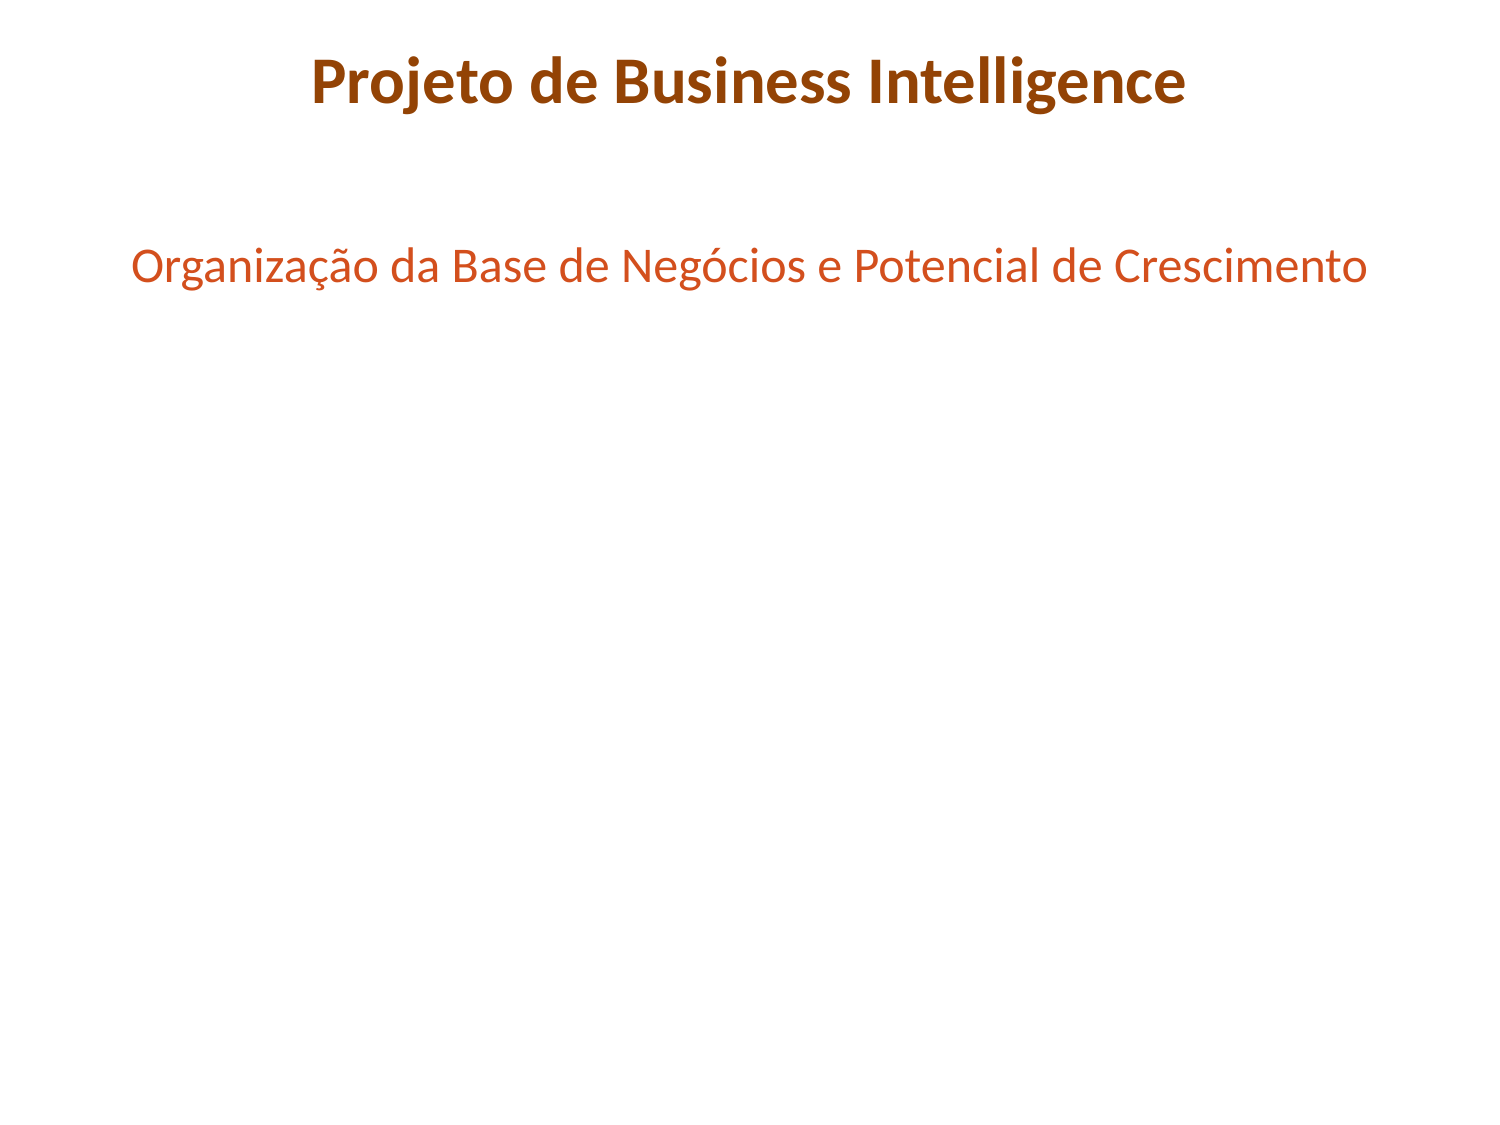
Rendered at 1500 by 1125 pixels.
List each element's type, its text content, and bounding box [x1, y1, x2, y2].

text_box Organização da Base de Negócios e Potencial de Crescimento [116, 224, 1384, 300]
text_box Projeto de Business Intelligence [296, 29, 1204, 125]
